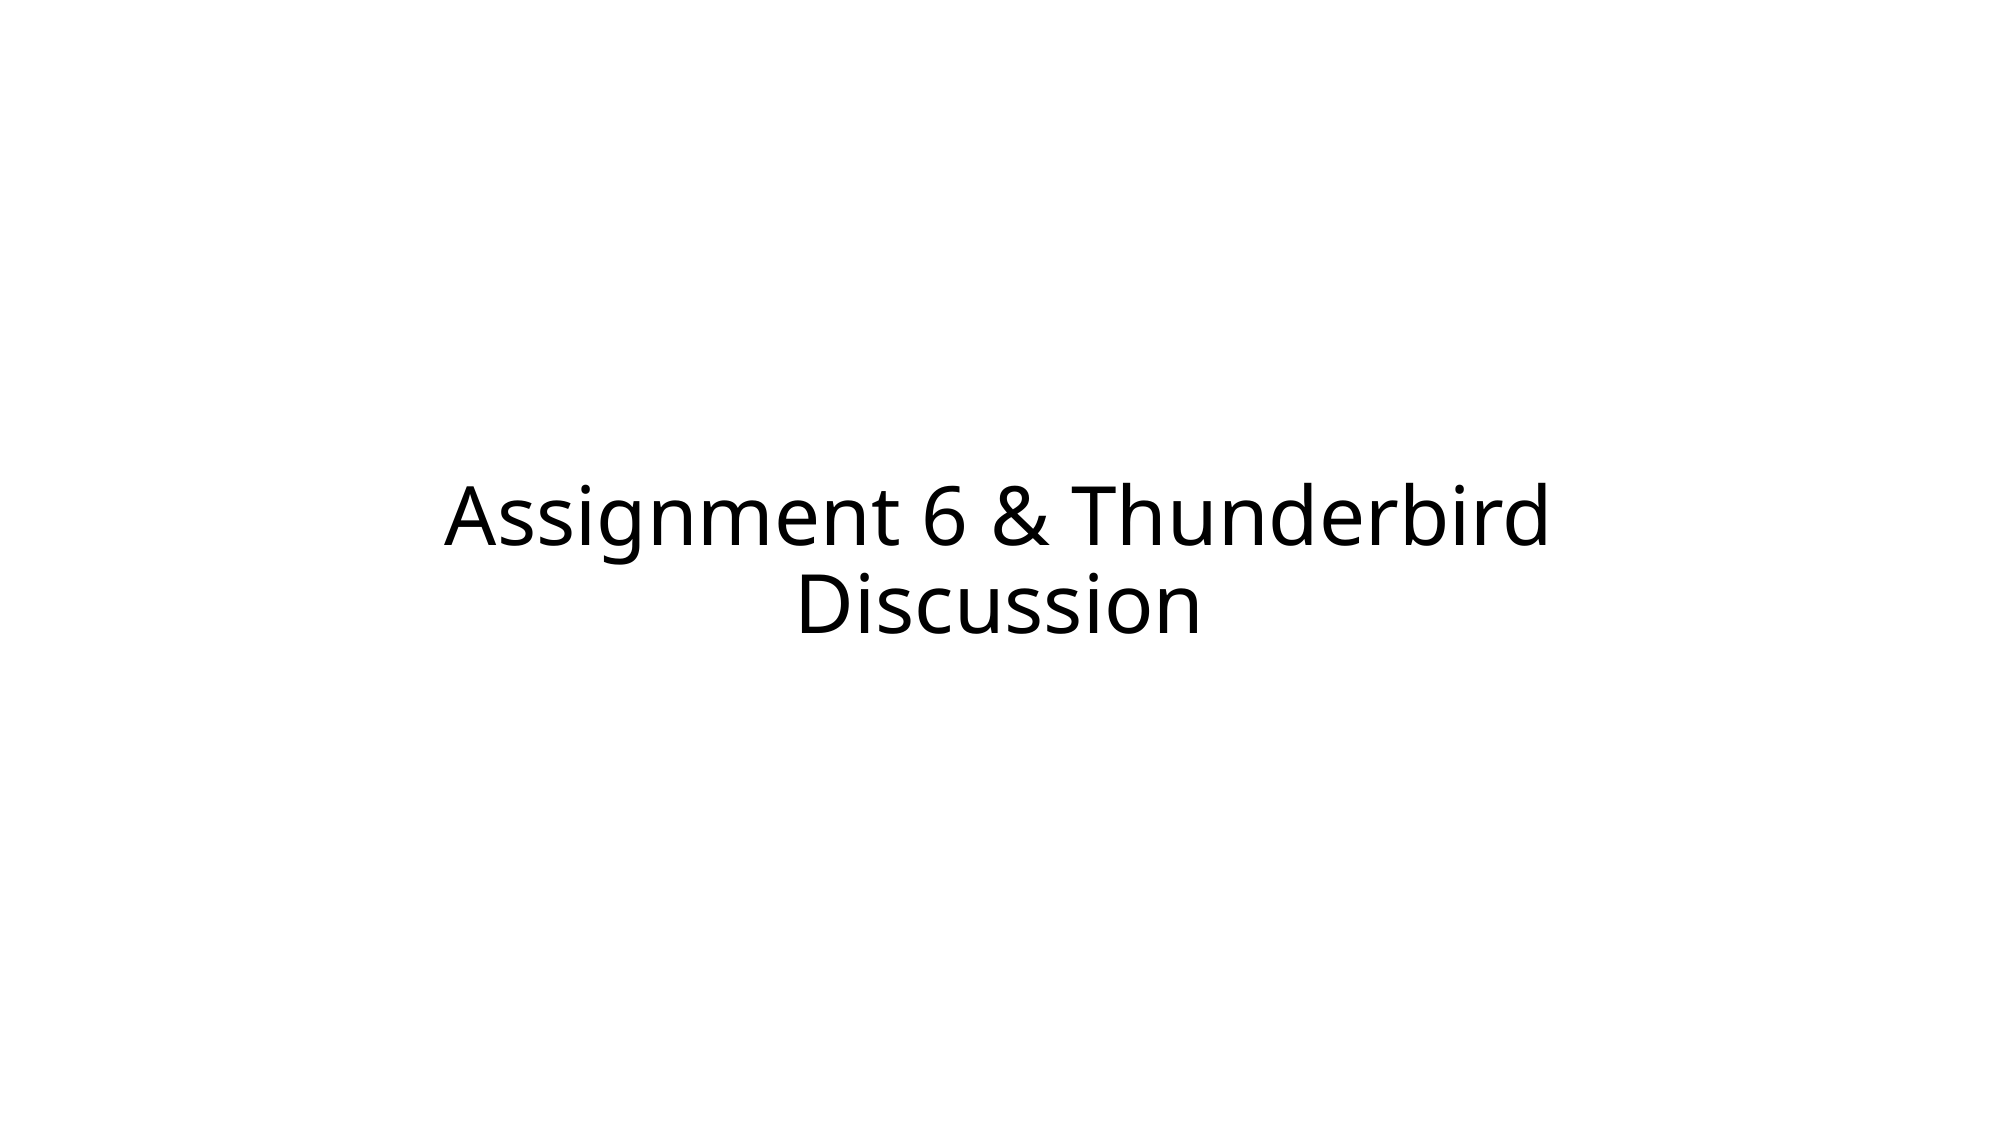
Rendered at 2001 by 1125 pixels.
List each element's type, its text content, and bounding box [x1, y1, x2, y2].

title Assignment 6 & Thunderbird Discussion [249, 465, 1750, 660]
